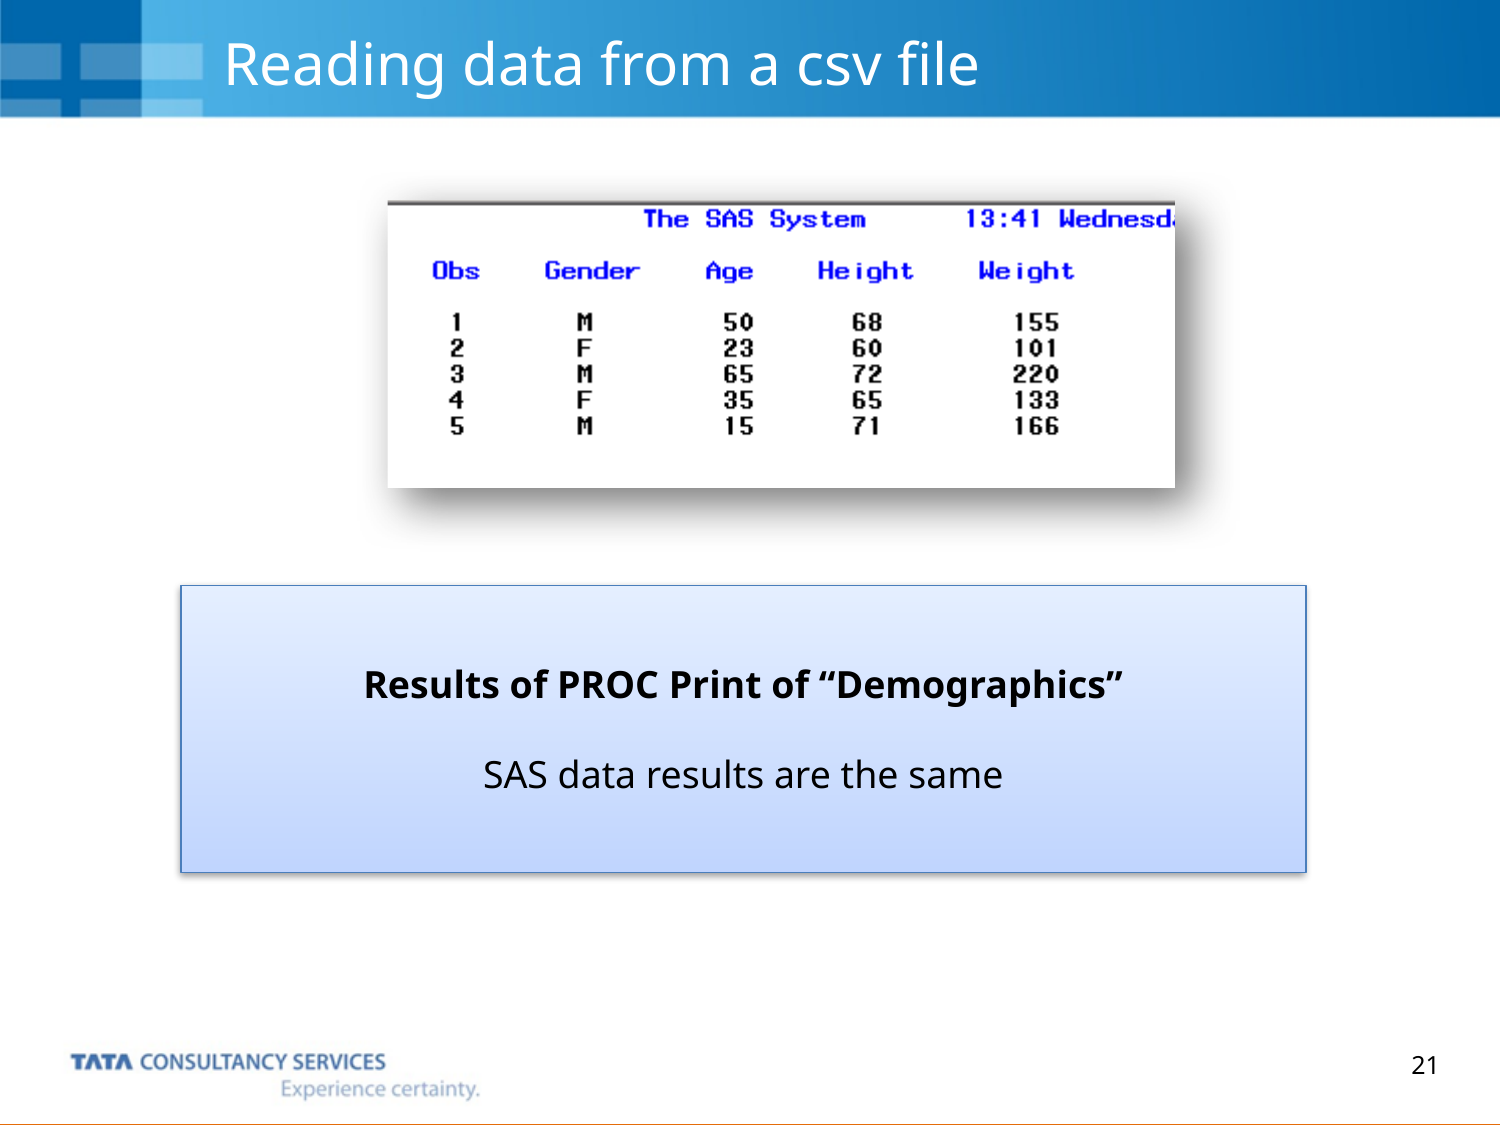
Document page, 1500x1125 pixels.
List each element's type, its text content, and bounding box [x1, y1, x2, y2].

text_box Results of PROC Print of “Demographics” SAS data results are the same [180, 585, 1307, 873]
title Reading data from a csv file [208, 18, 1461, 107]
picture [0, 0, 1500, 1124]
